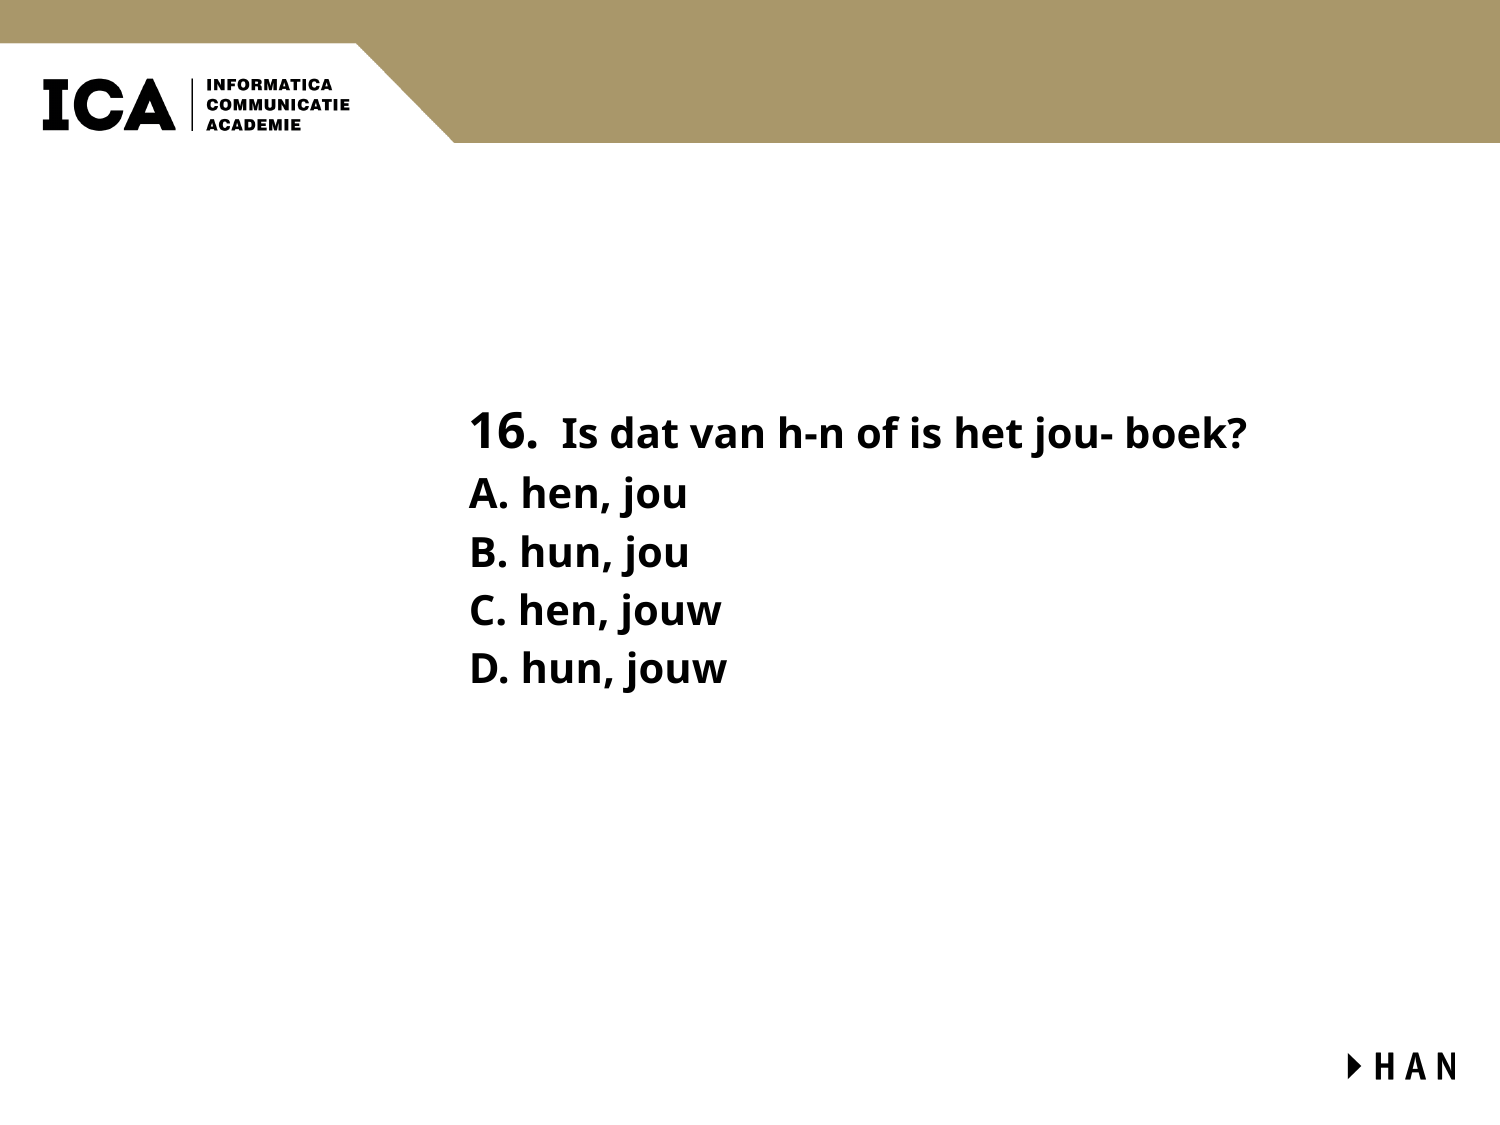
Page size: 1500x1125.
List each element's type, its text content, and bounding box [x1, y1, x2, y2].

list 16. Is dat van h-n of is het jou- boek? A. hen, jou B. hun, jou C. hen, jouw D. hun, jouw [453, 391, 1455, 1040]
